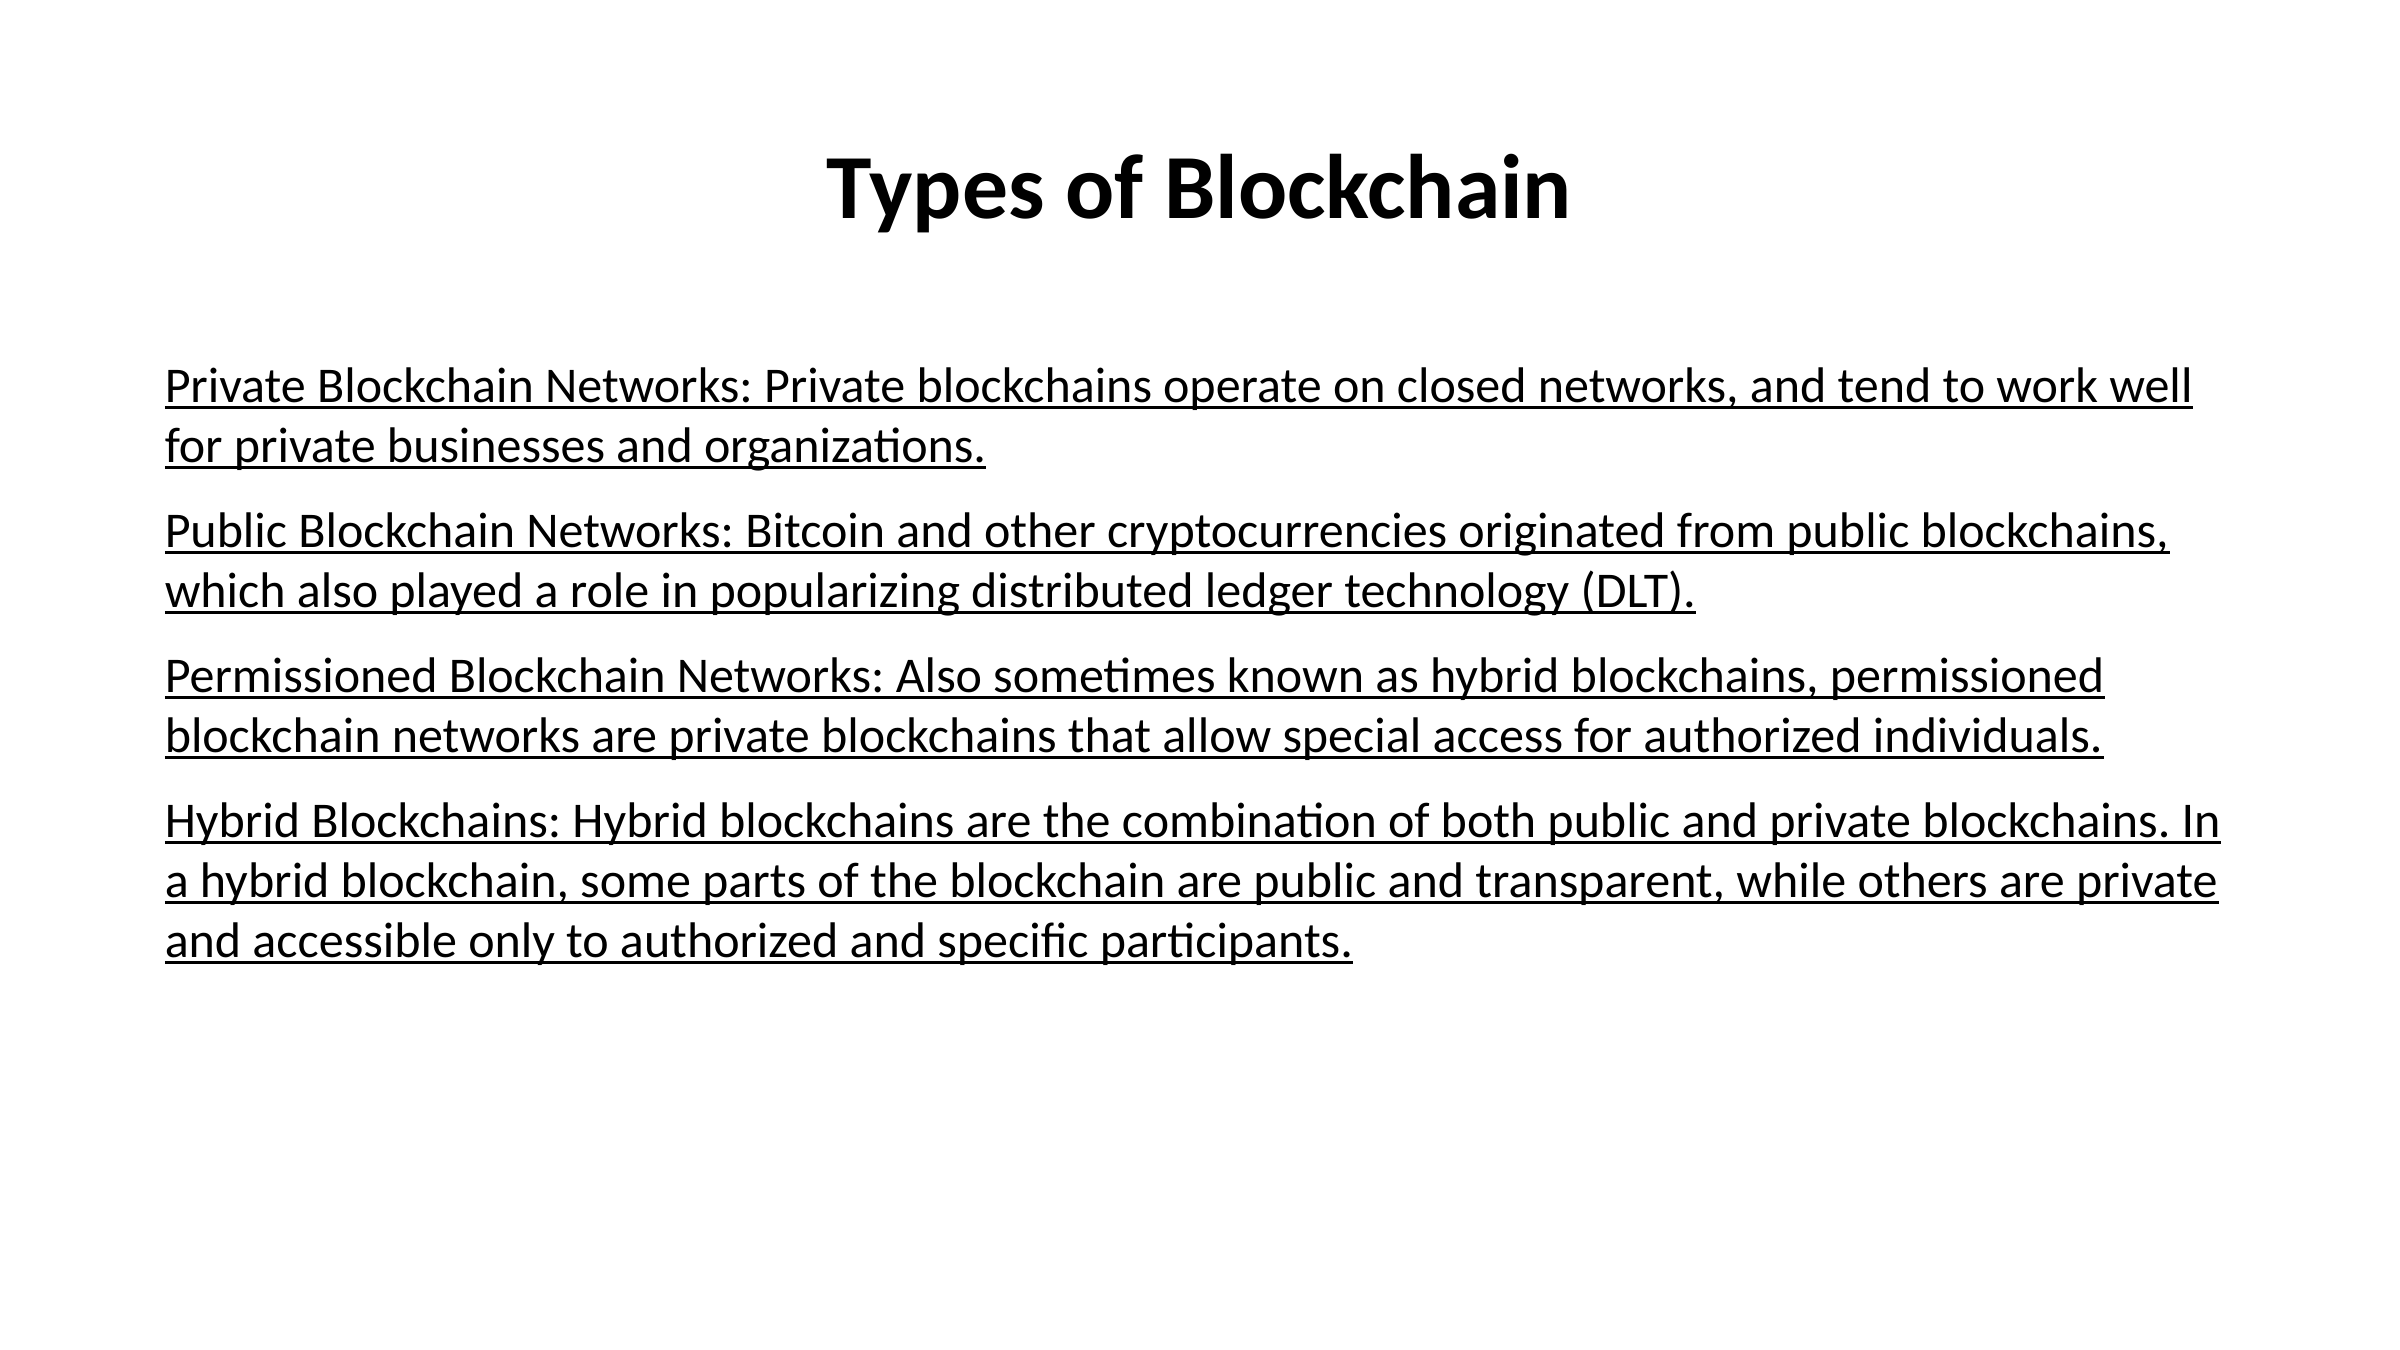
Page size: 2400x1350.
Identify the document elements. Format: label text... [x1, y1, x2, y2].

text_box Types of Blockchain [811, 74, 1588, 245]
text_box Private Blockchain Networks: Private blockchains operate on closed networks, and tend to work well for private businesses and organizations. Public Blockchain Networks: Bitcoin and other cryptocurrencies originated from public blockchains, which also played a role in popularizing distributed ledger technology (DLT). Permissioned Blockchain Networks: Also sometimes known as hybrid blockchains, permissioned blockchain networks are private blockchains that allow special access for authorized individuals. Hybrid Blockchains: Hybrid blockchains are the combination of both public and private blockchains. In a hybrid blockchain, some parts of the blockchain are public and transparent, while others are private and accessible only to authorized and specific participants. [149, 300, 2250, 975]
